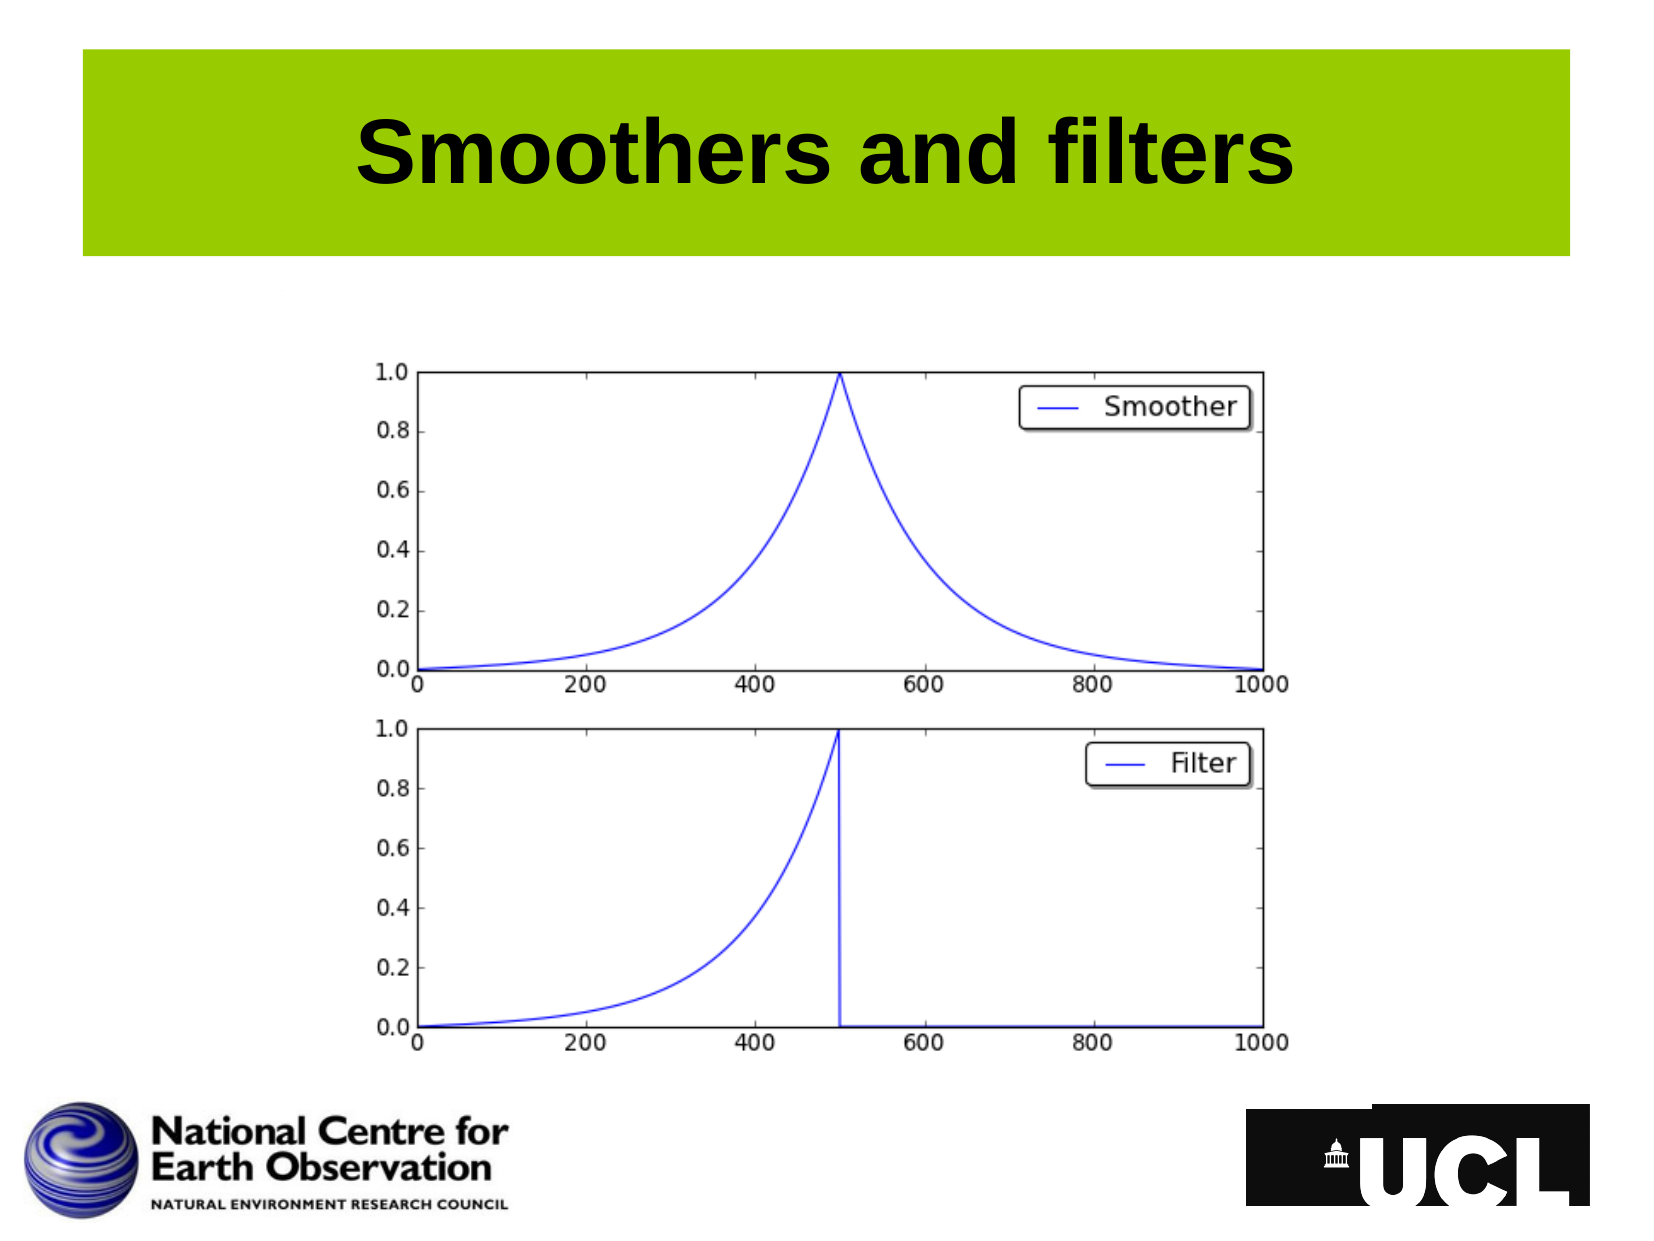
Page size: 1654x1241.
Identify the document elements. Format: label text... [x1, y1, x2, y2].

picture [1246, 1104, 1590, 1206]
picture [23, 1097, 513, 1223]
title Smoothers and filters [82, 49, 1571, 257]
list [82, 289, 1571, 1109]
